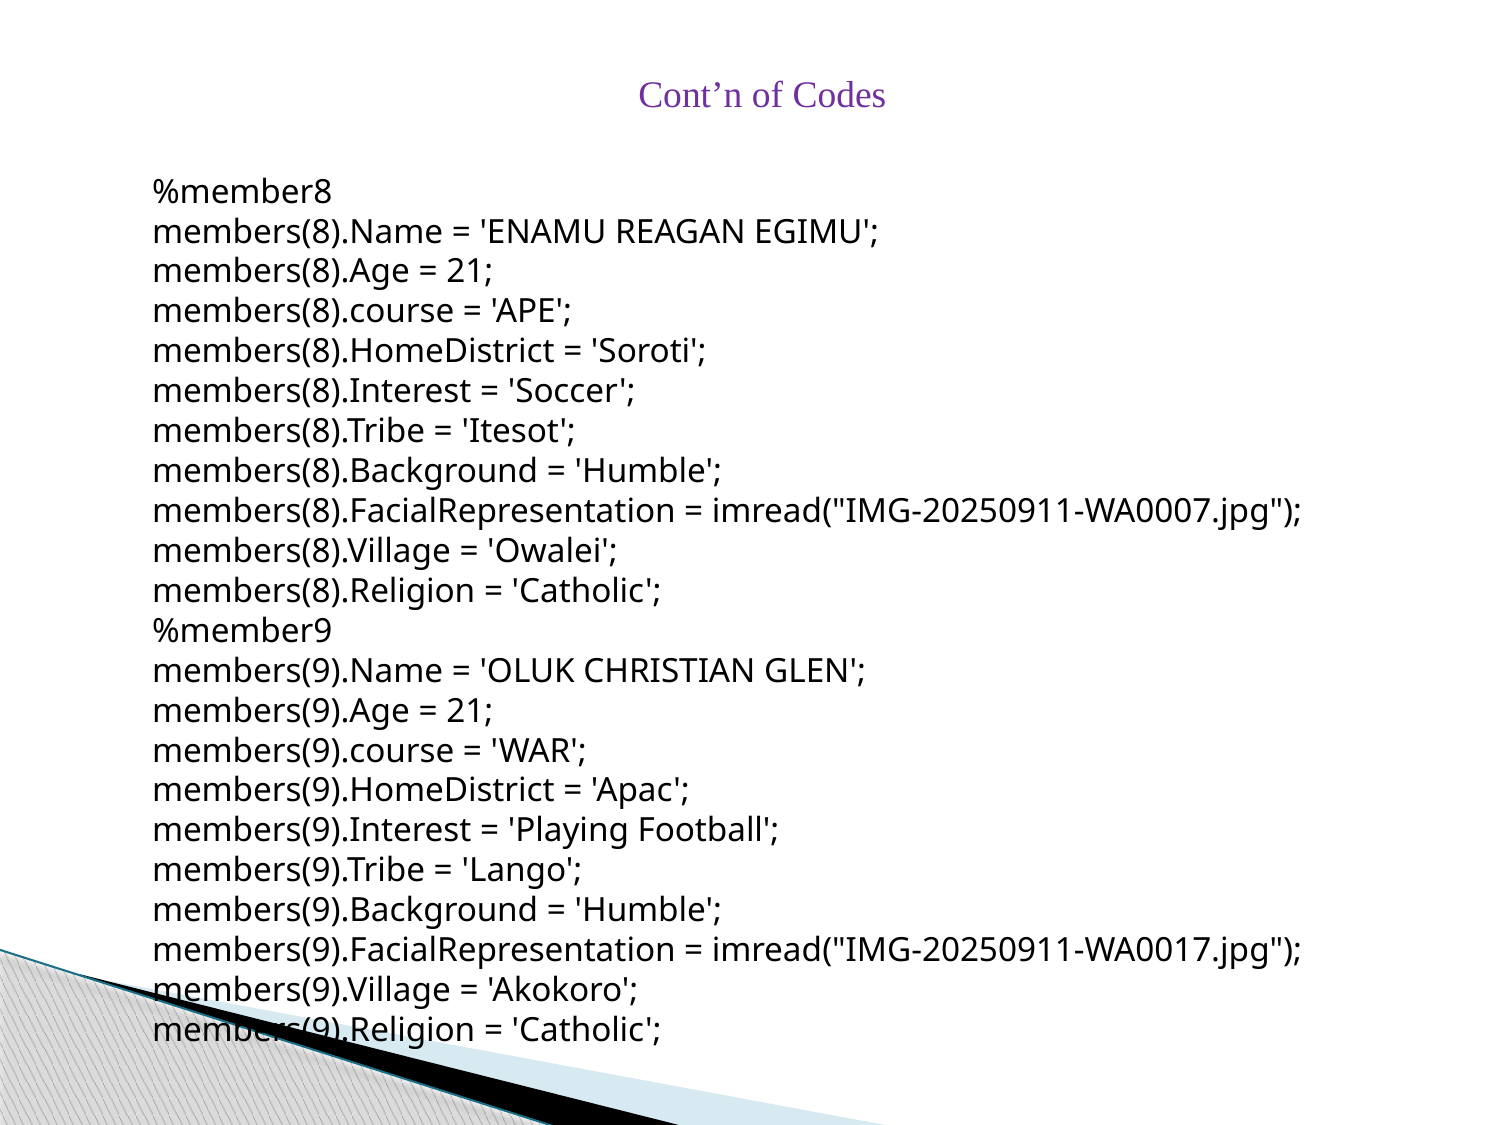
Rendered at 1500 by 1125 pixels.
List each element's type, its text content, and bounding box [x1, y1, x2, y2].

text_box Cont’n of Codes [525, 62, 1000, 123]
text_box %member8 members(8).Name = 'ENAMU REAGAN EGIMU'; members(8).Age = 21; members(8).course = 'APE'; members(8).HomeDistrict = 'Soroti'; members(8).Interest = 'Soccer'; members(8).Tribe = 'Itesot'; members(8).Background = 'Humble'; members(8).FacialRepresentation = imread("IMG-20250911-WA0007.jpg"); members(8).Village = 'Owalei'; members(8).Religion = 'Catholic'; %member9 members(9).Name = 'OLUK CHRISTIAN GLEN'; members(9).Age = 21; members(9).course = 'WAR'; members(9).HomeDistrict = 'Apac'; members(9).Interest = 'Playing Football'; members(9).Tribe = 'Lango'; members(9).Background = 'Humble'; members(9).FacialRepresentation = imread("IMG-20250911-WA0017.jpg"); members(9).Village = 'Akokoro'; members(9).Religion = 'Catholic'; [137, 162, 1400, 1056]
